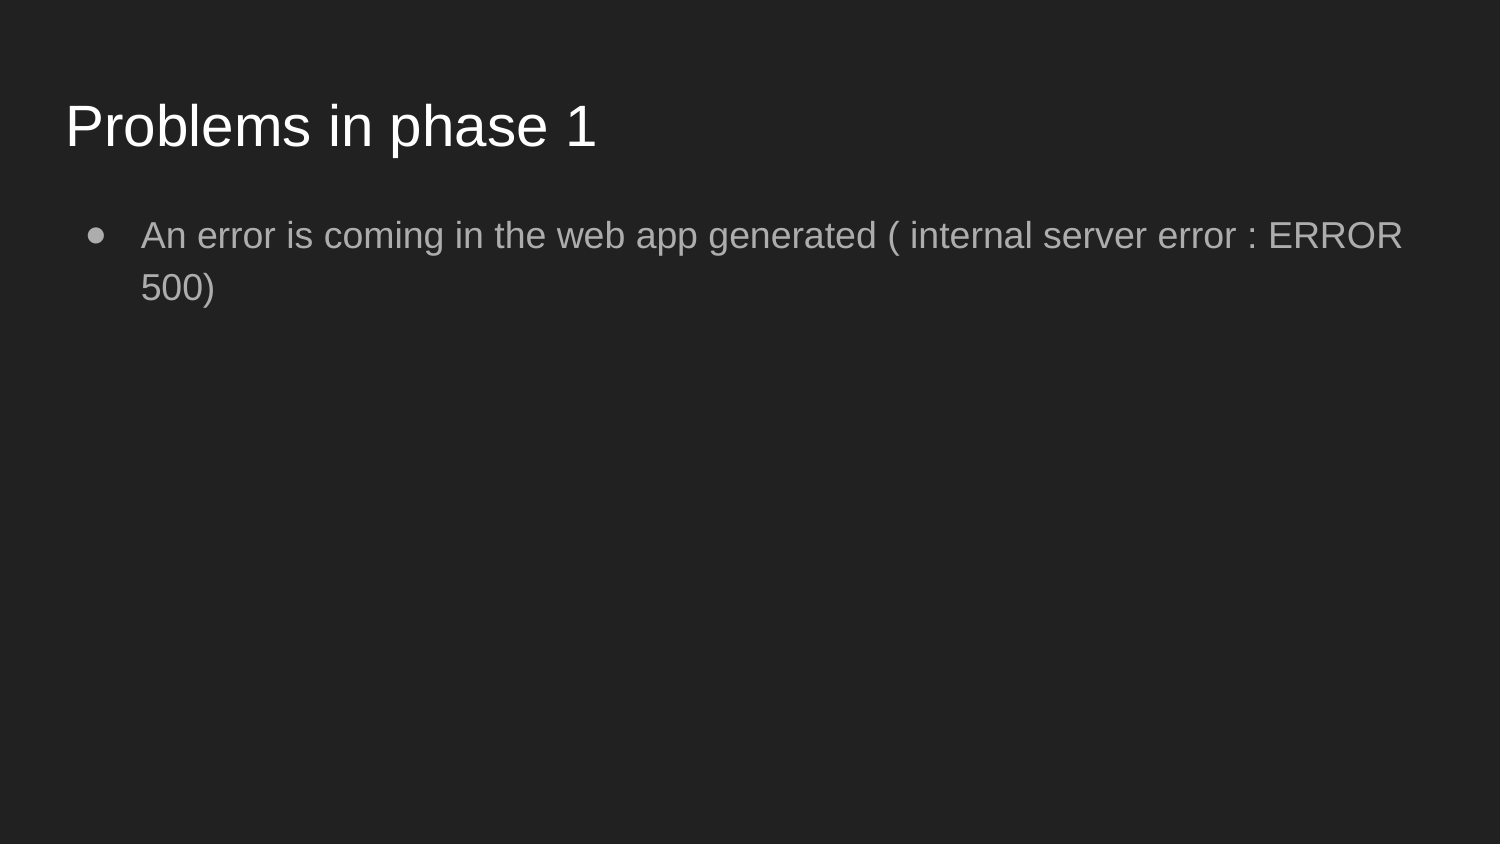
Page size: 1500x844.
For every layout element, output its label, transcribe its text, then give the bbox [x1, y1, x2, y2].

text_box Problems in phase 1 [51, 72, 1449, 167]
text_box An error is coming in the web app generated ( internal server error : ERROR 500) [51, 189, 1449, 750]
